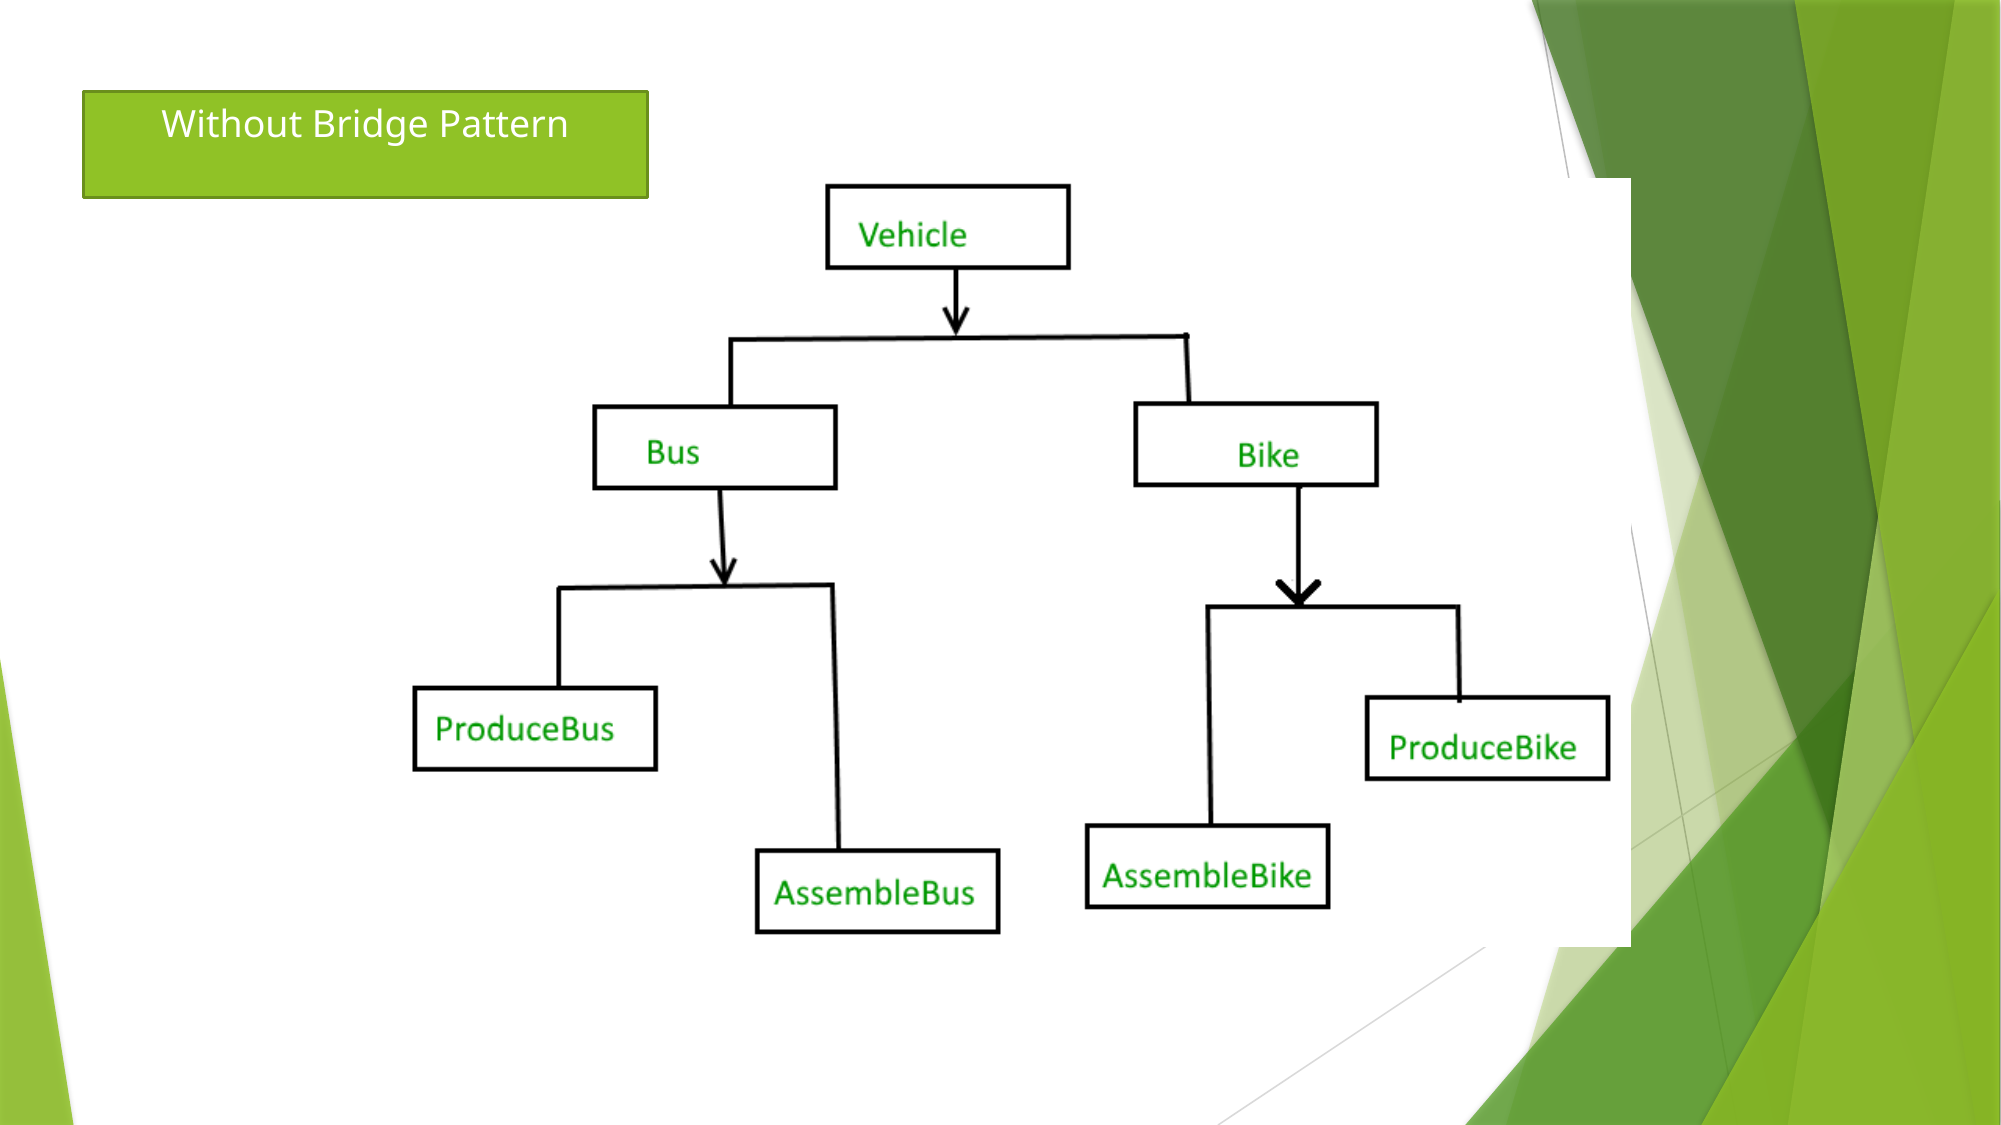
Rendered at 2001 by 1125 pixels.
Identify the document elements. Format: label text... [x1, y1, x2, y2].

text_box Without Bridge Pattern [82, 90, 649, 199]
picture [368, 177, 1631, 948]
